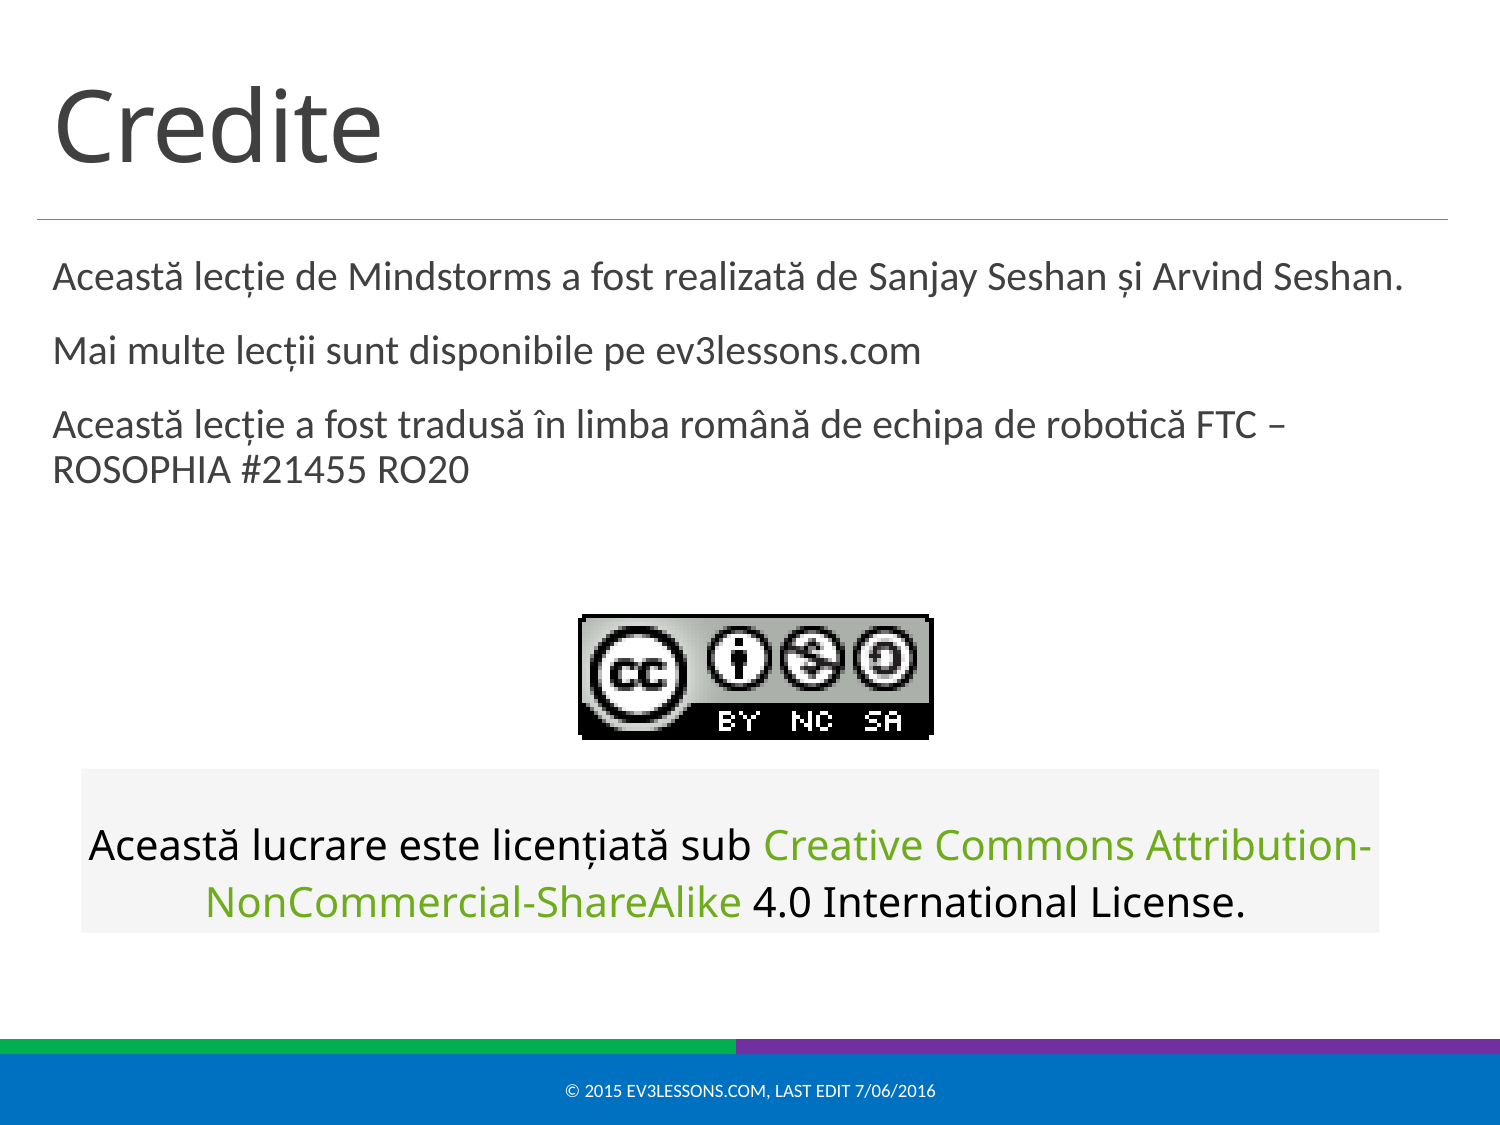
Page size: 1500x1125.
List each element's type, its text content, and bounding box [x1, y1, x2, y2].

text_box Această lucrare este licențiată sub Creative Commons Attribution-NonCommercial-ShareAlike 4.0 International License. [81, 768, 1380, 933]
picture [578, 614, 934, 741]
footer © 2015 EV3Lessons.com, Last edit 7/06/2016 [453, 1059, 1047, 1120]
list Această lecție de Mindstorms a fost realizată de Sanjay Seshan și Arvind Seshan. Mai multe lecții sunt disponibile pe ev3lessons.com Această lecție a fost tradusă în limba română de echipa de robotică FTC – ROSOPHIA #21455 RO20 [37, 246, 1448, 1011]
title Credite [37, 47, 1448, 191]
